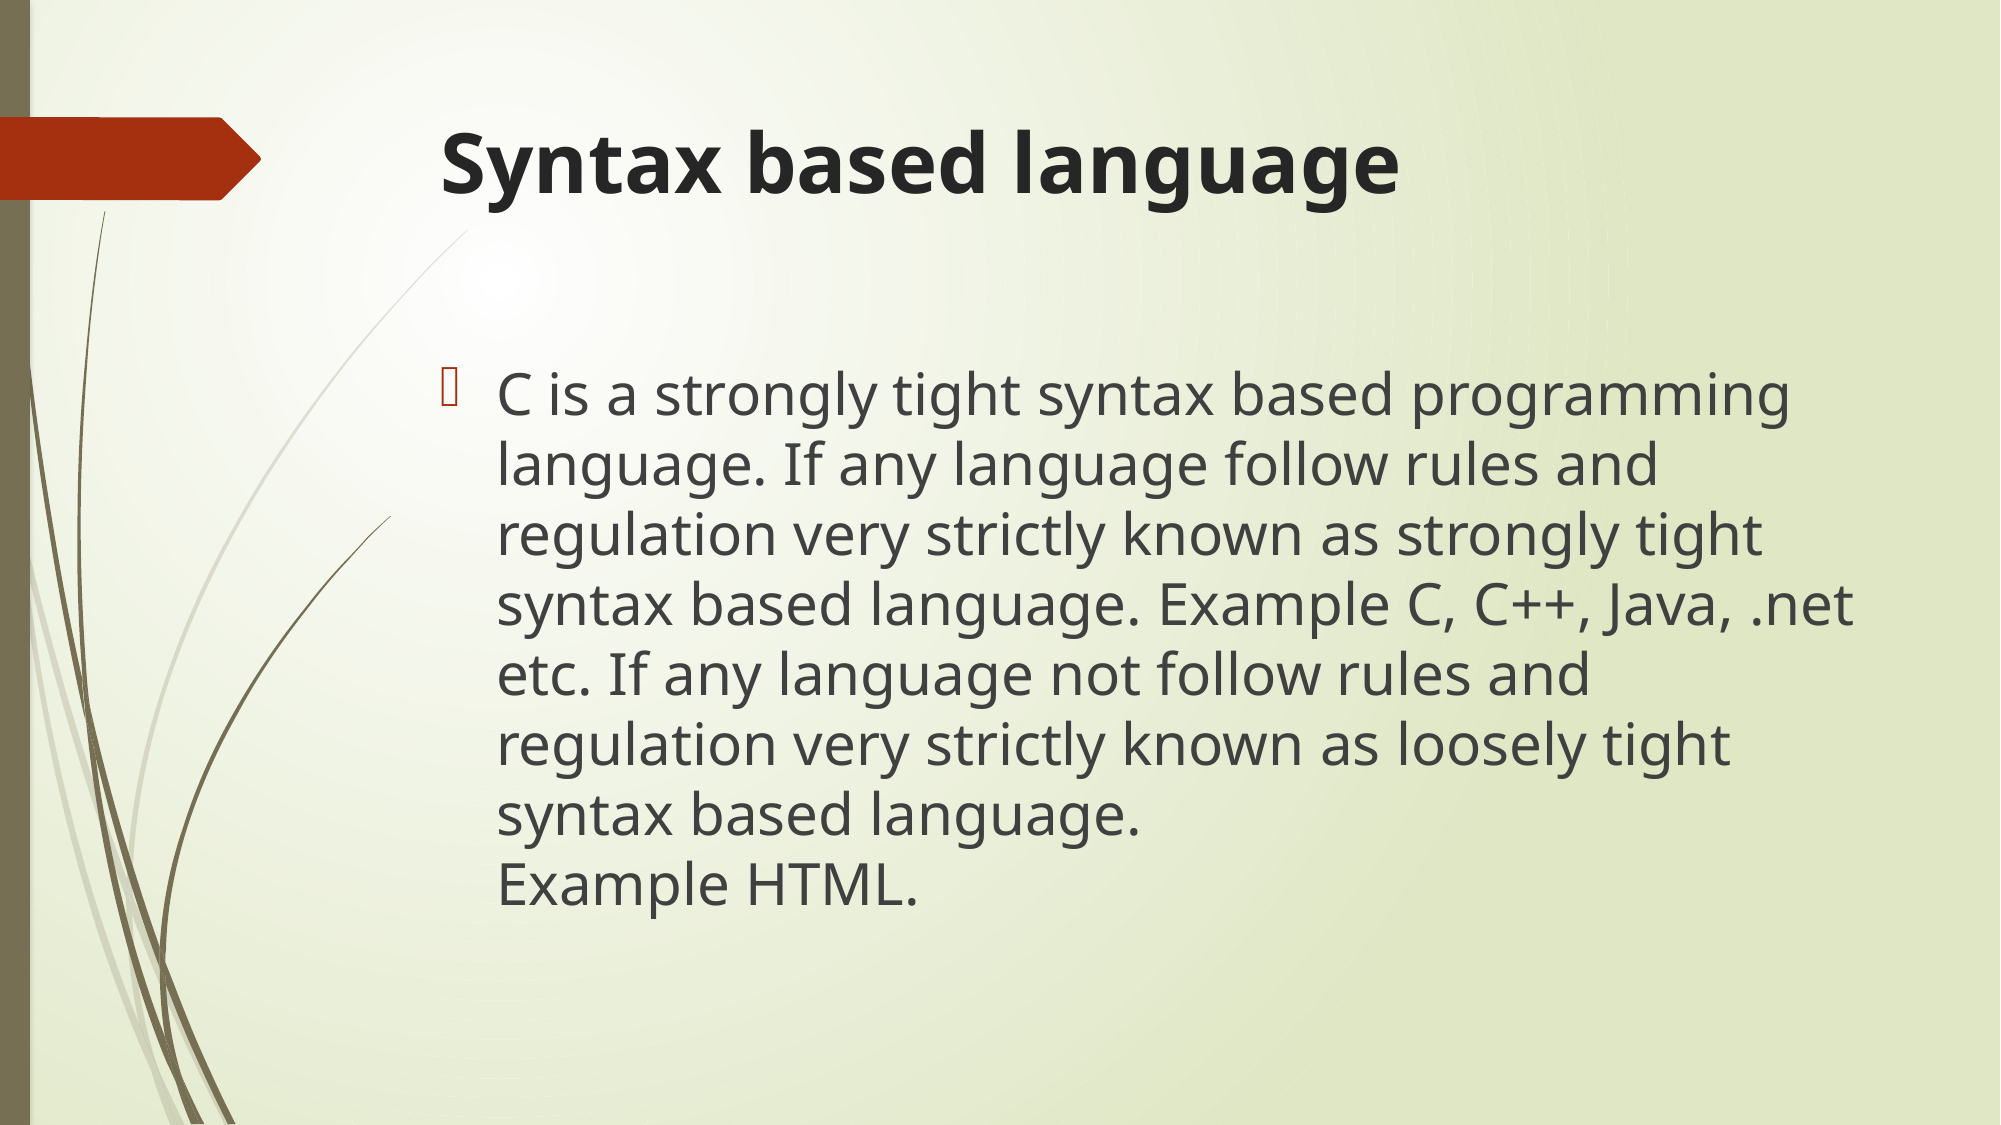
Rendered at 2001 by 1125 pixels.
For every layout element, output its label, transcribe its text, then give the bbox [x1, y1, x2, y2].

list C is a strongly tight syntax based programming language. If any language follow rules and regulation very strictly known as strongly tight syntax based language. Example C, C++, Java, .net etc. If any language not follow rules and regulation very strictly known as loosely tight syntax based language. Example HTML. [424, 350, 1888, 970]
title Syntax based language [425, 102, 1888, 313]
